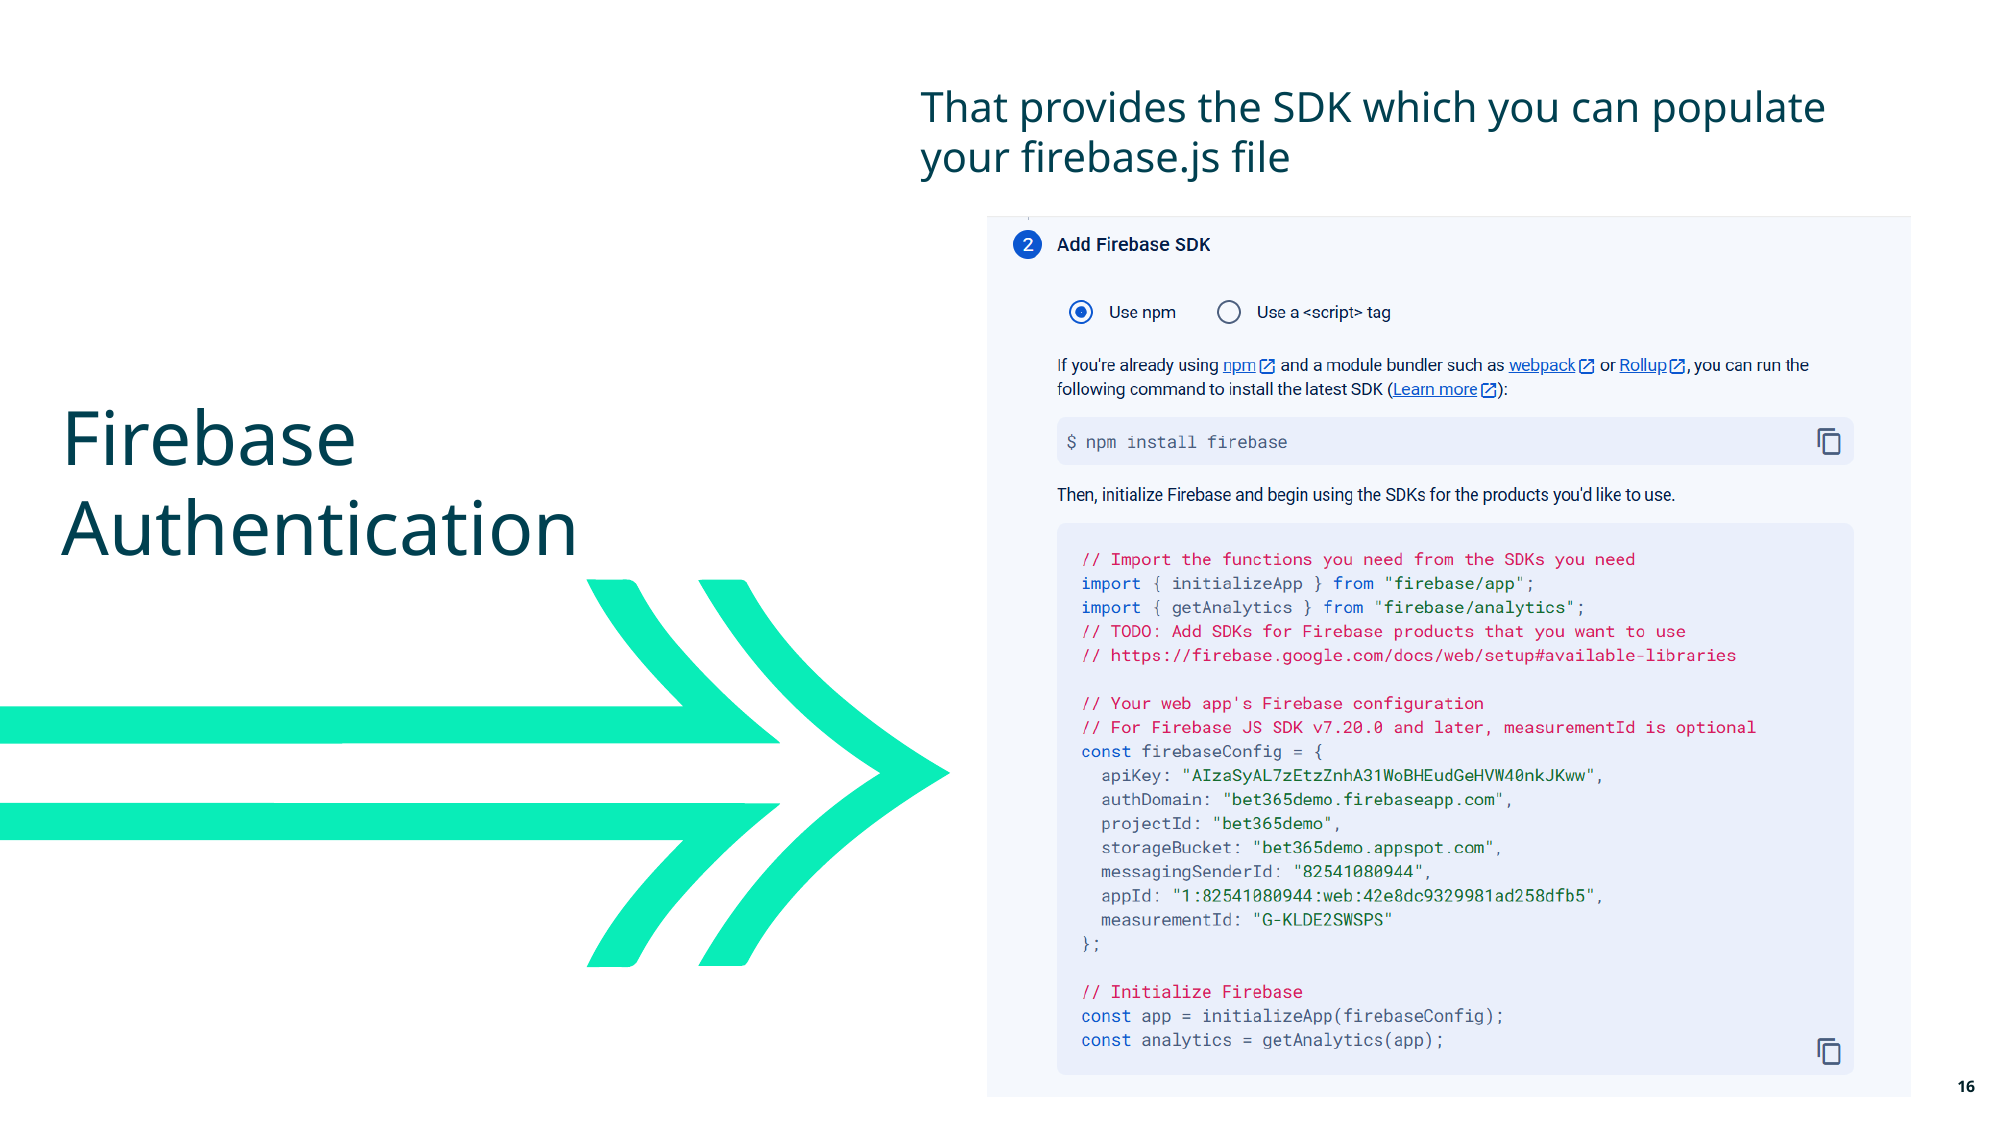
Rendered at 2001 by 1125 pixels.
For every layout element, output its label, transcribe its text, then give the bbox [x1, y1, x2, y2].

list Firebase Authentication [61, 450, 739, 571]
picture [987, 216, 1911, 1097]
text_box That provides the SDK which you can populate your firebase.js file [920, 81, 1911, 575]
slide_number 16 [1846, 1068, 1976, 1098]
